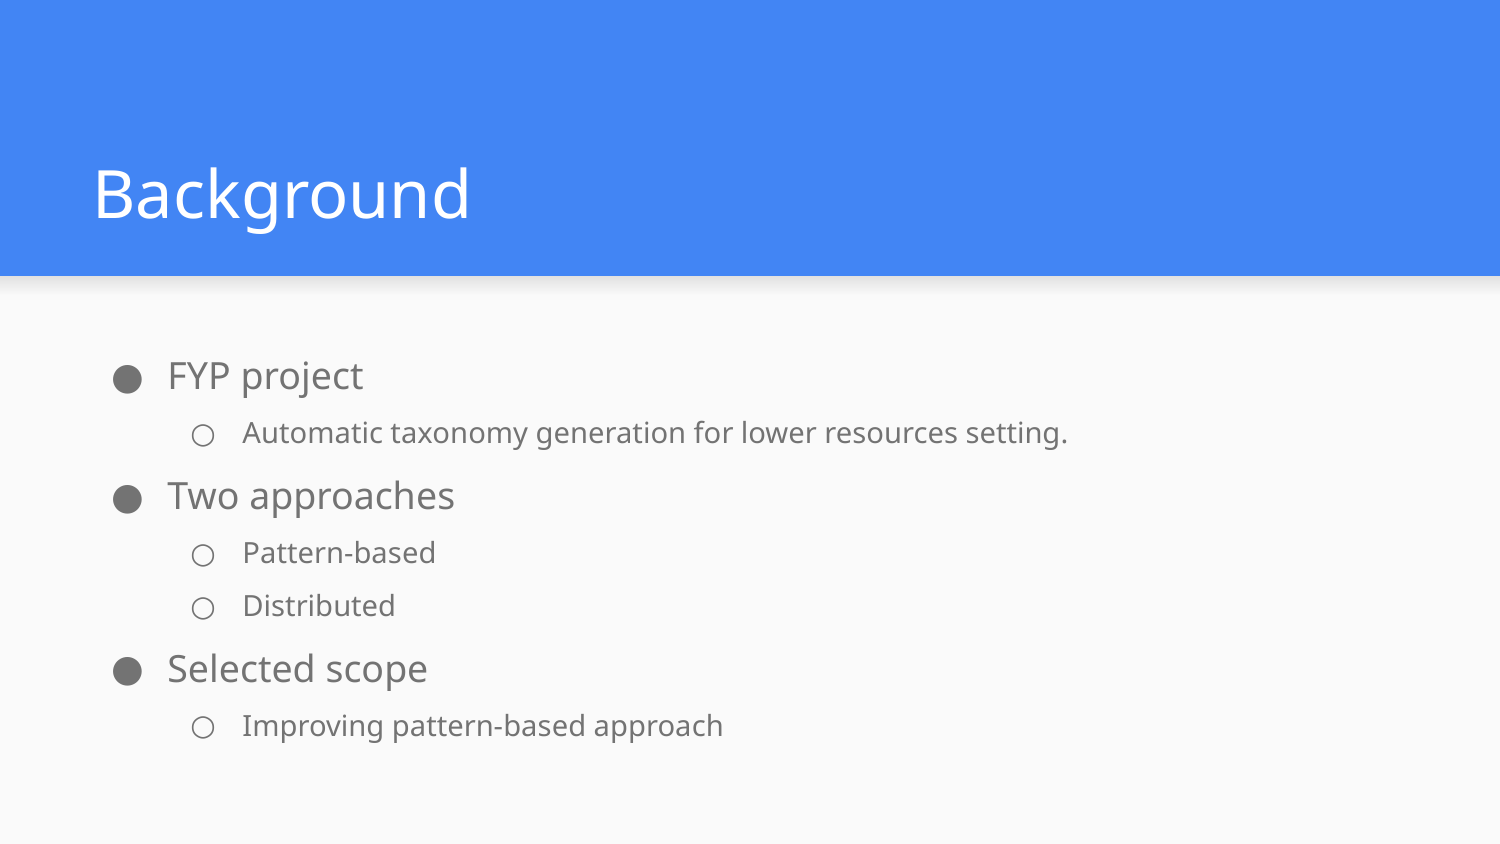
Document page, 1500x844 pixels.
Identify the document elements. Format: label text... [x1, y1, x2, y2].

list FYP project Automatic taxonomy generation for lower resources setting. Two approaches Pattern-based Distributed Selected scope Improving pattern-based approach [77, 314, 1427, 760]
title Background [77, 121, 1427, 248]
